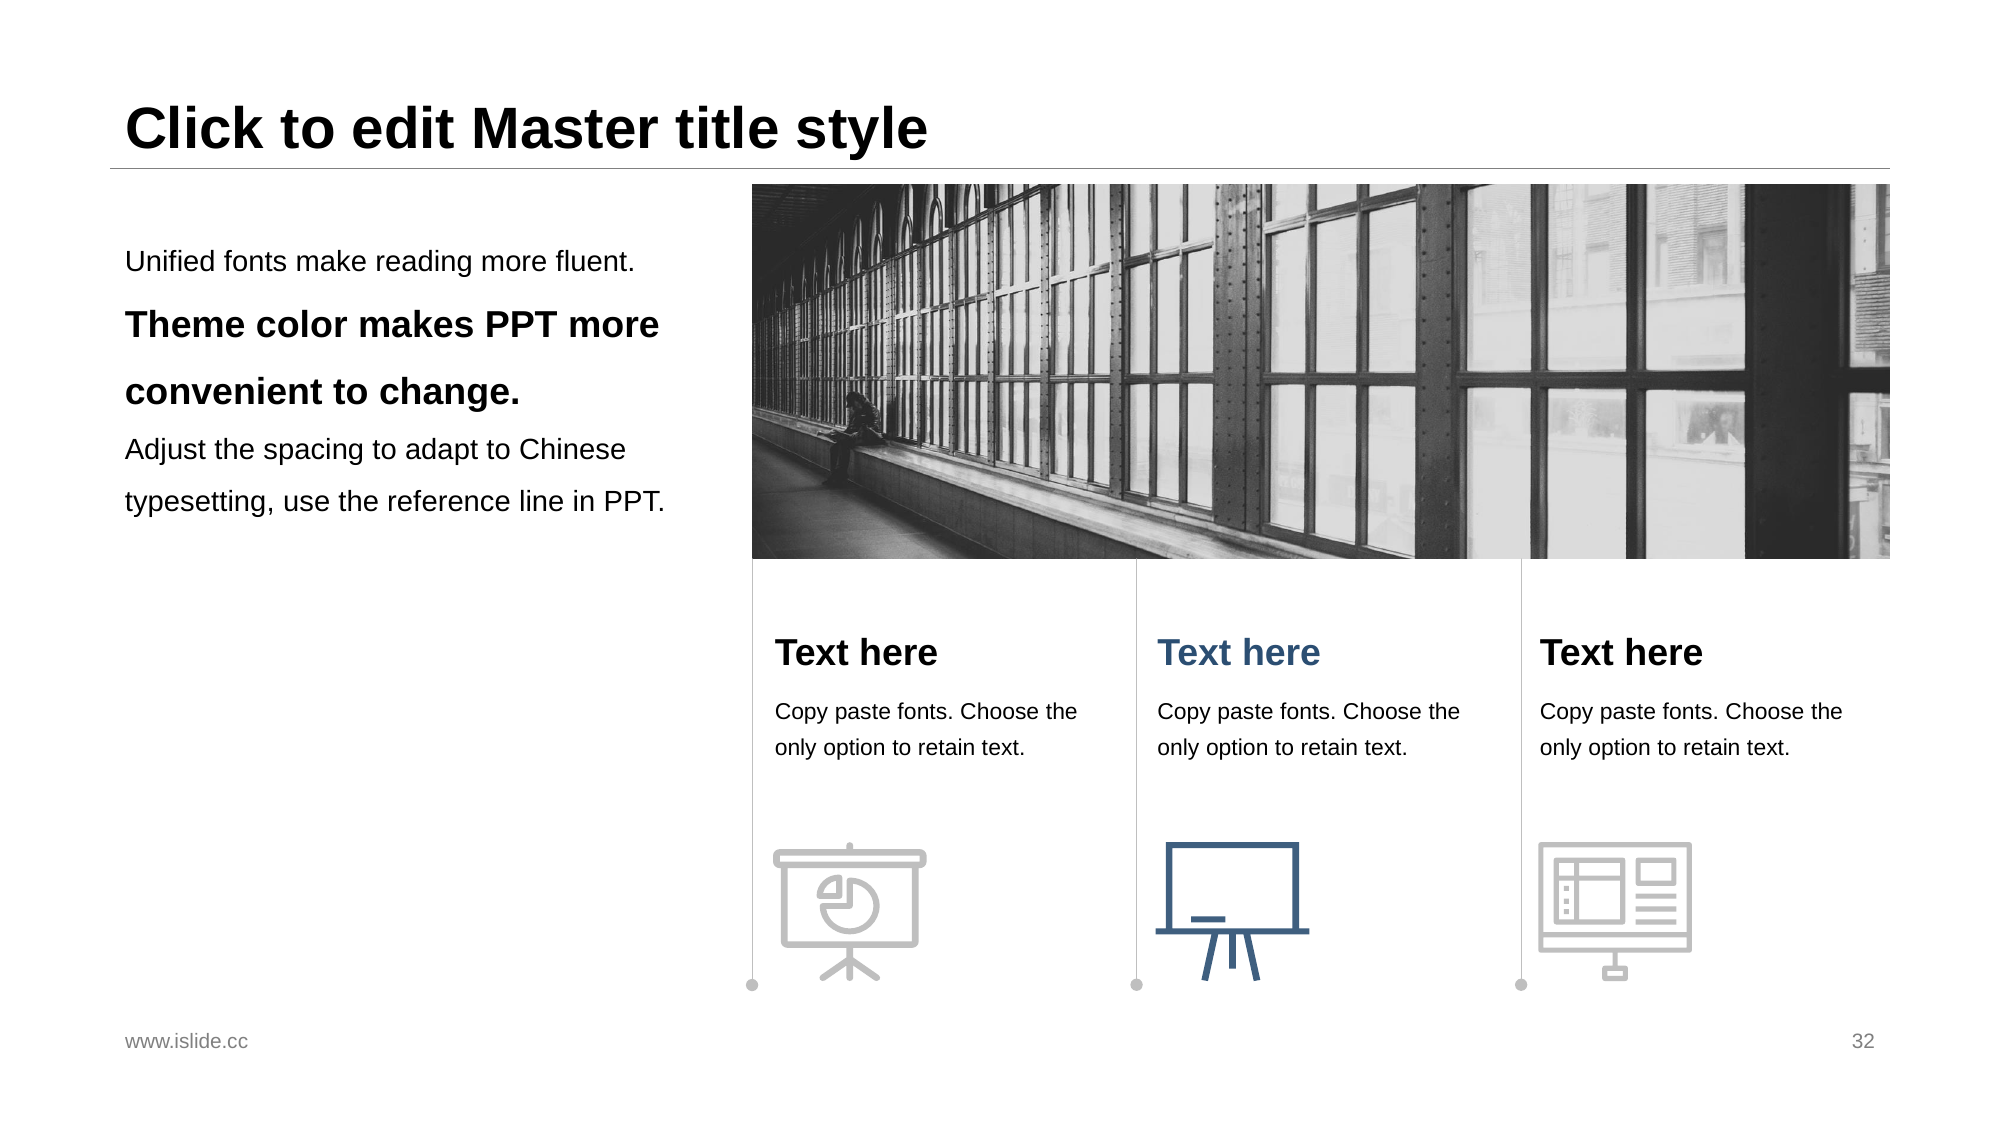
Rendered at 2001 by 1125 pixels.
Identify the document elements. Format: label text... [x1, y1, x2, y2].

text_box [109, 184, 1890, 986]
slide_number 32 [1412, 1023, 1890, 1058]
title Click to edit Master title style [109, 0, 1890, 169]
footer www.islide.cc [109, 1023, 790, 1058]
